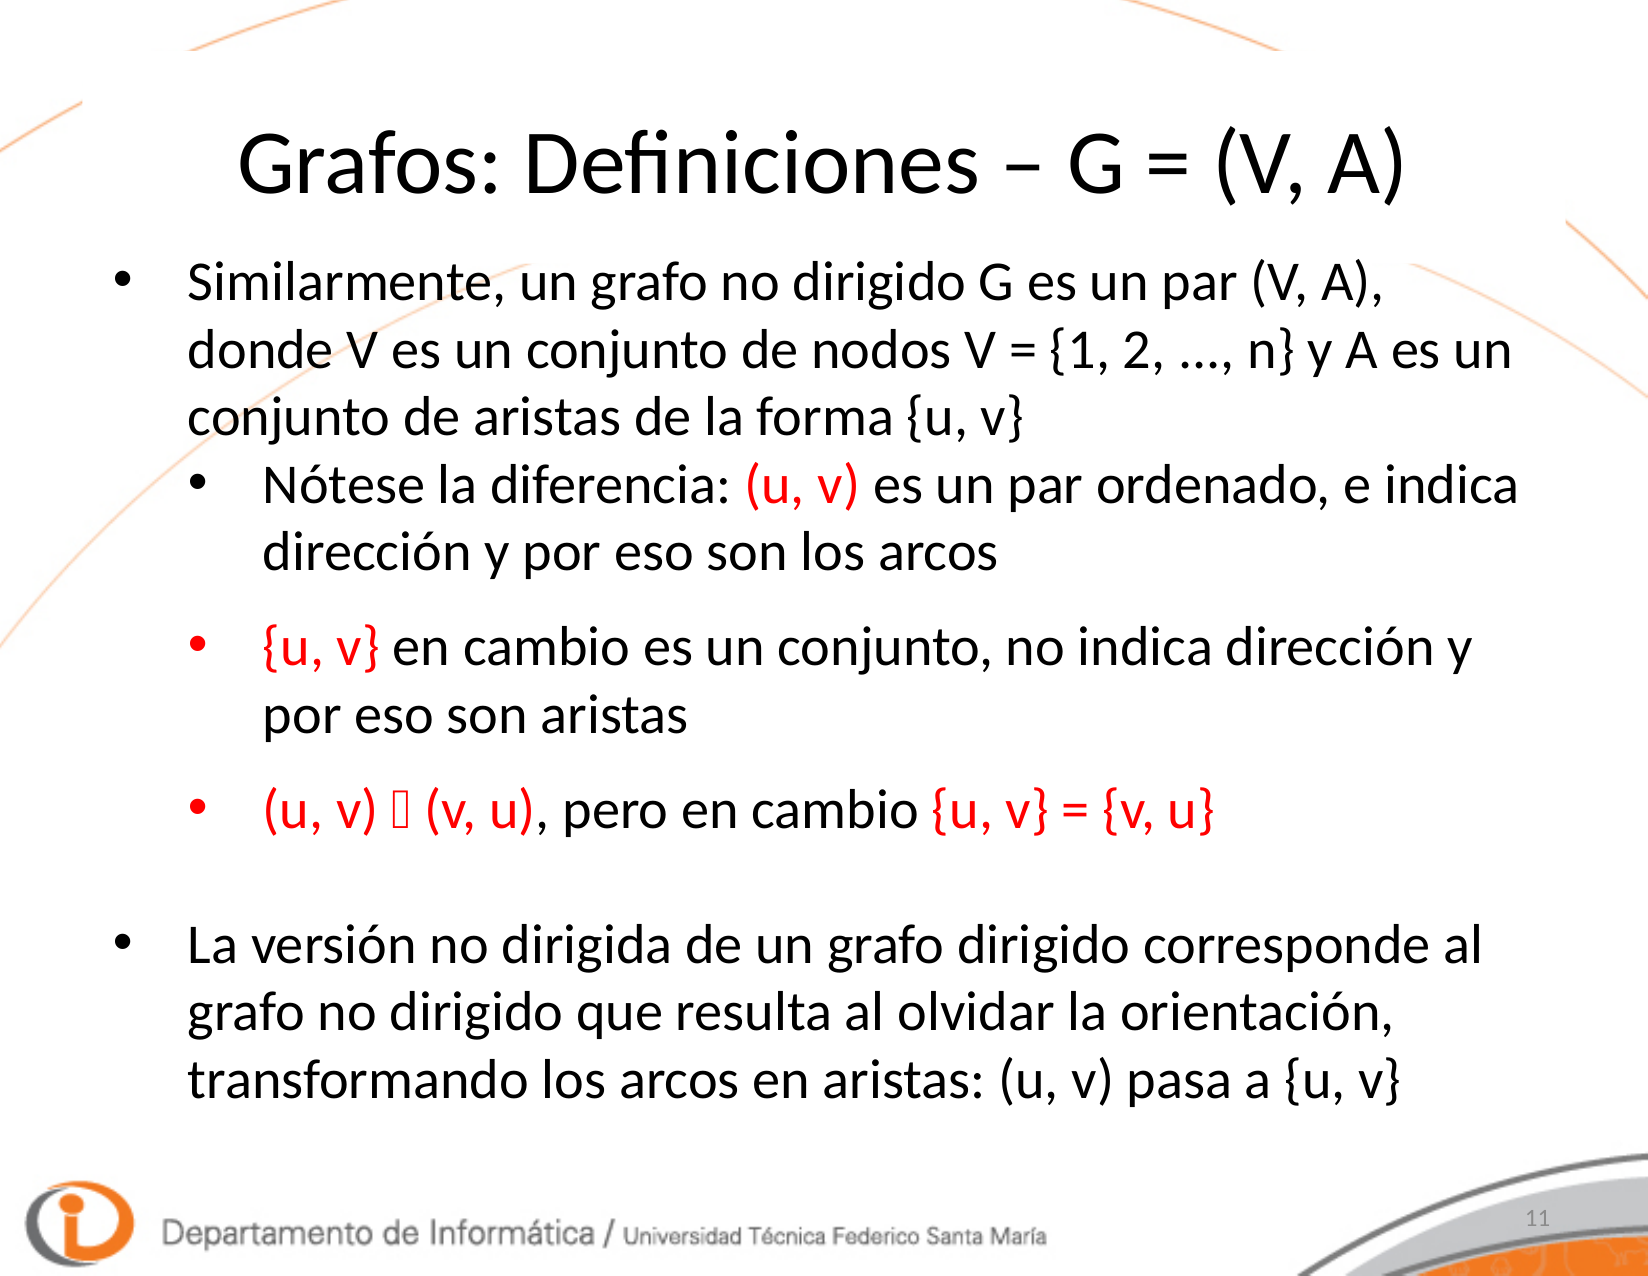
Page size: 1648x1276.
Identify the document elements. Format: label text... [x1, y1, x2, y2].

picture [0, 0, 1648, 1276]
slide_number 11 [1180, 1182, 1566, 1251]
text_box Similarmente, un grafo no dirigido G es un par (V, A), donde V es un conjunto de nodos V = {1, 2, ..., n} y A es un conjunto de aristas de la forma {u, v} Nótese la diferencia: (u, v) es un par ordenado, e indica dirección y por eso son los arcos {u, v} en cambio es un conjunto, no indica dirección y por eso son aristas (u, v)  (v, u), pero en cambio {u, v} = {v, u} La versión no dirigida de un grafo dirigido corresponde al grafo no dirigido que resulta al olvidar la orientación, transformando los arcos en aristas: (u, v) pasa a {u, v} [96, 236, 1539, 1118]
title Grafos: Definiciones – G = (V, A) [80, 49, 1568, 266]
